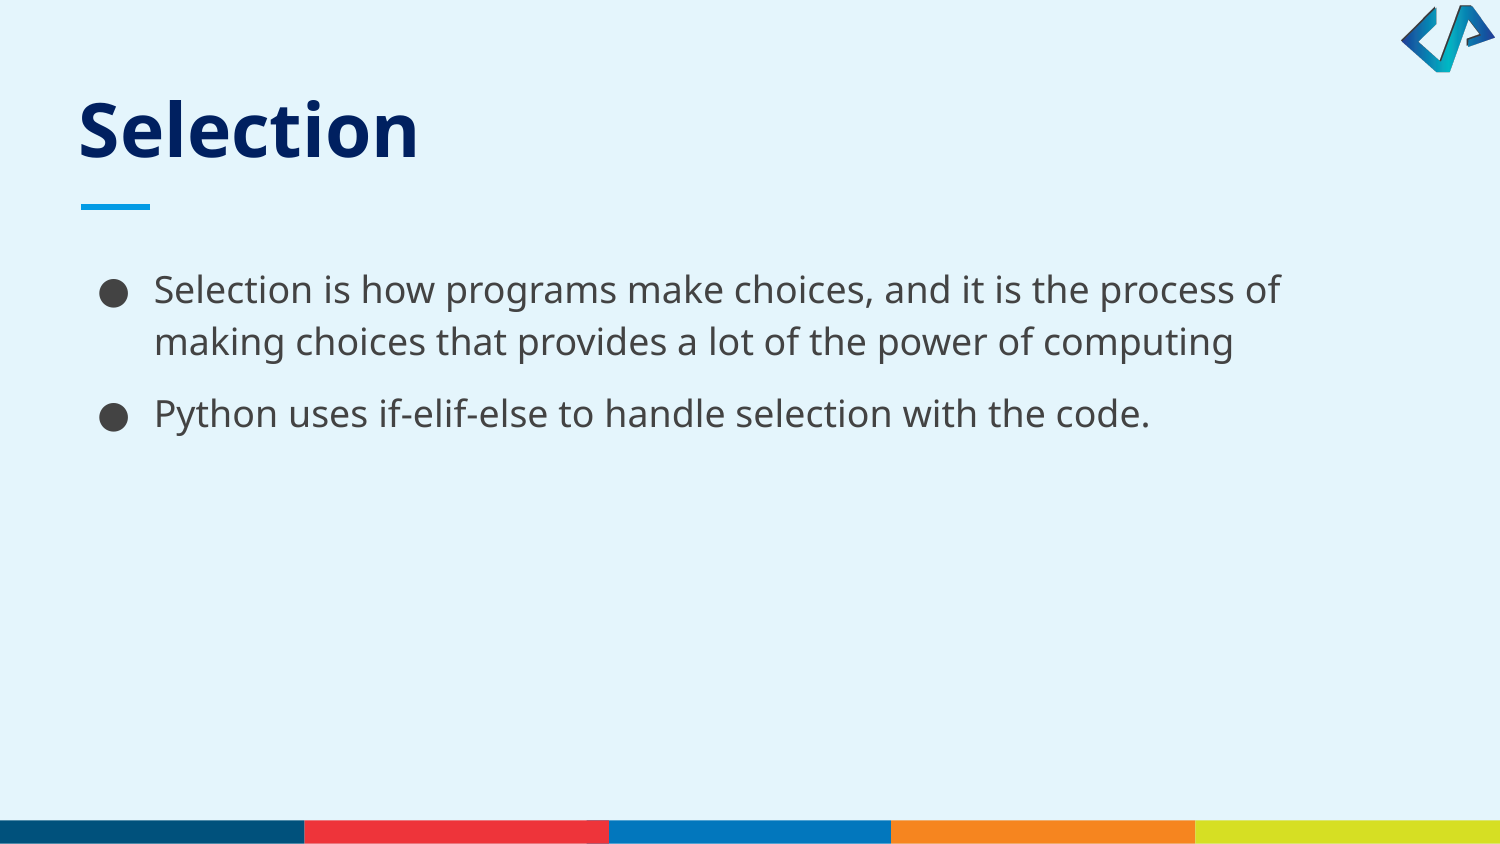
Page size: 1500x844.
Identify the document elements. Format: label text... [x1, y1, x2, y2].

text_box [0, 820, 1500, 844]
picture [1397, 0, 1500, 77]
text_box Selection is how programs make choices, and it is the process of making choices that provides a lot of the power of computing Python uses if-elif-else to handle selection with the code. [63, 244, 1413, 777]
text_box Selection [63, 85, 1437, 188]
